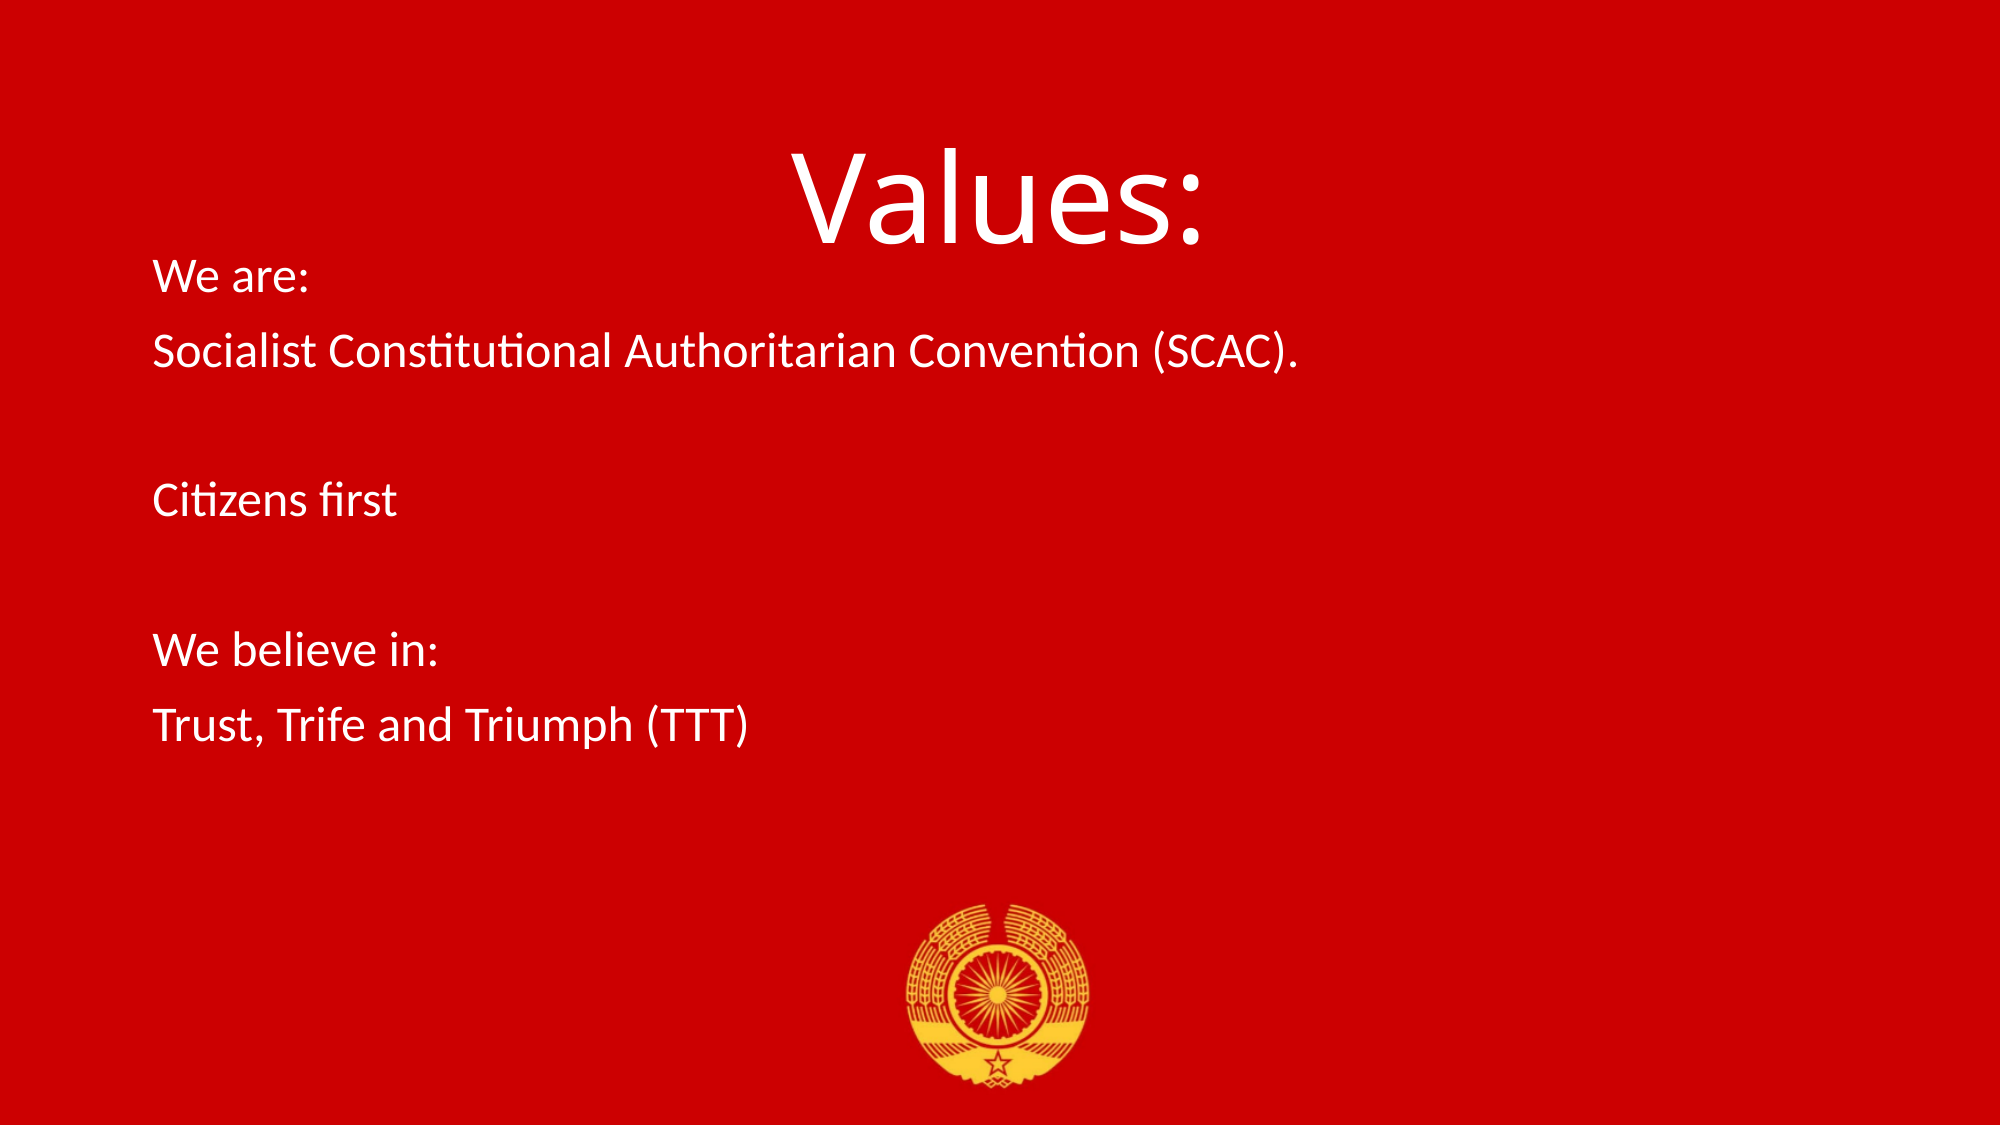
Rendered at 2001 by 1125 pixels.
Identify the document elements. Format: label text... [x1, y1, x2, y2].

picture [871, 860, 1129, 1125]
text_box We are: Socialist Constitutional Authoritarian Convention (SCAC). Citizens first We believe in: Trust, Trife and Triumph (TTT) [137, 241, 1863, 956]
text_box Values: [137, 60, 1863, 241]
